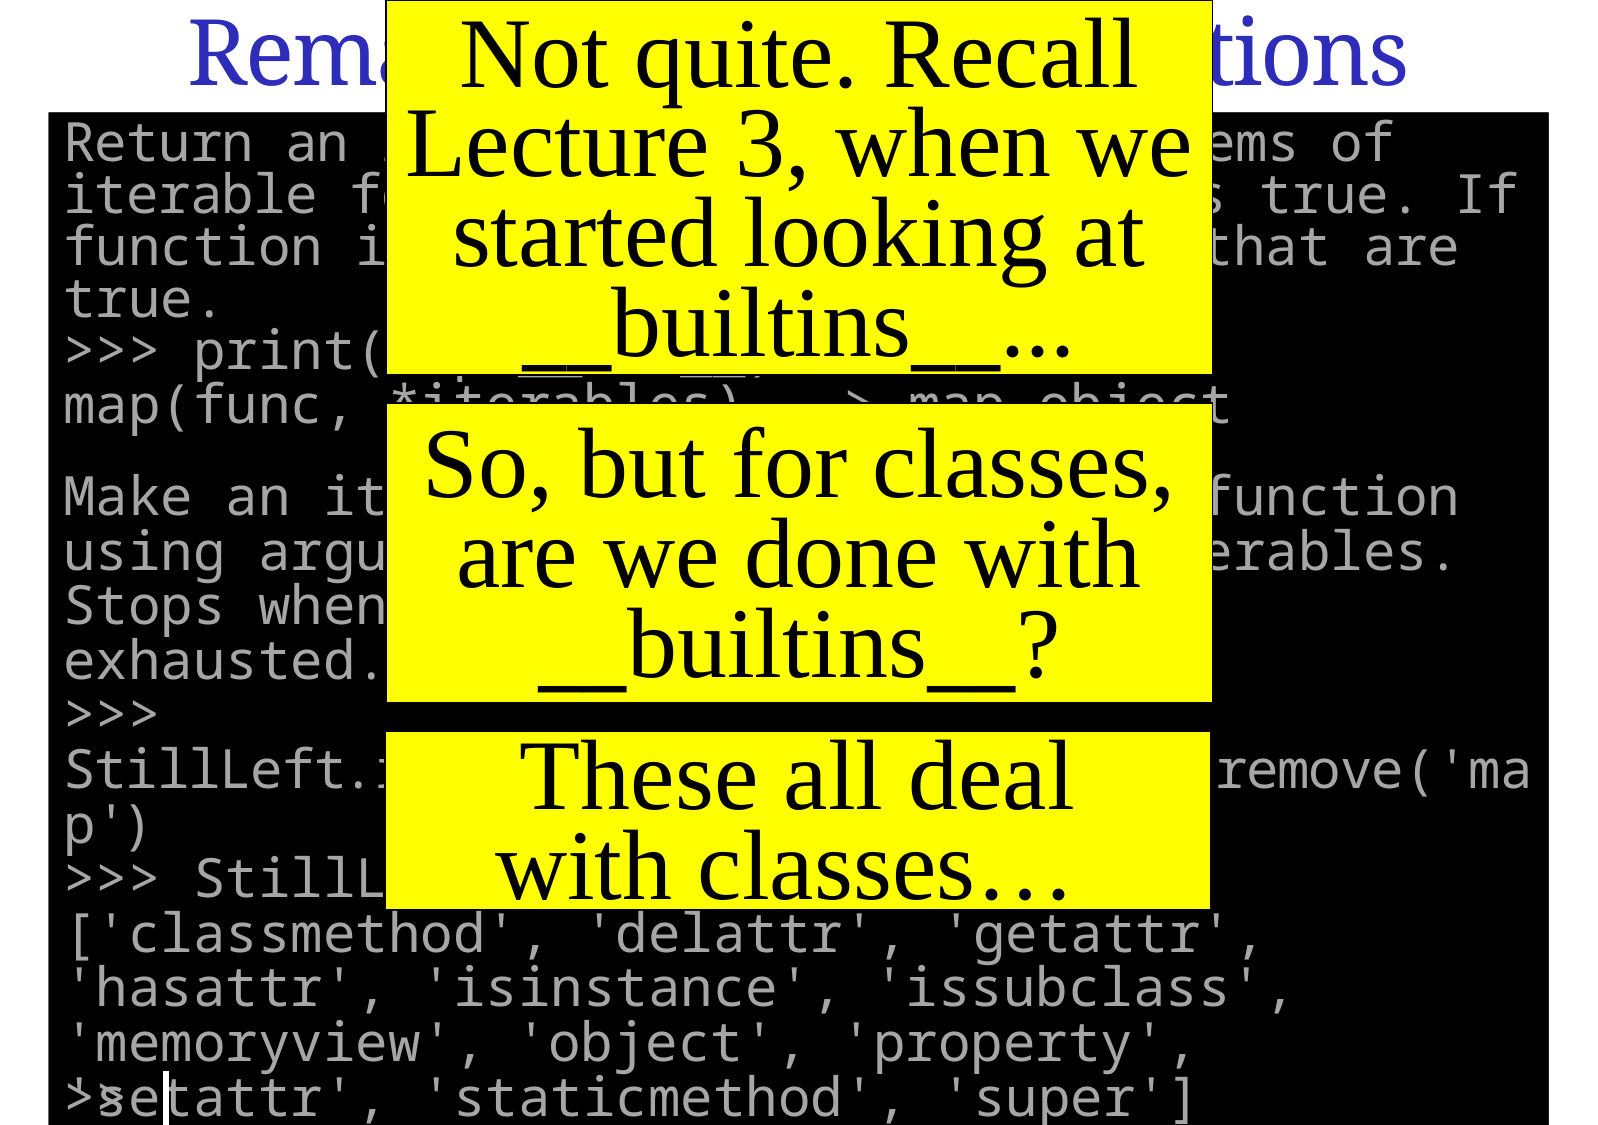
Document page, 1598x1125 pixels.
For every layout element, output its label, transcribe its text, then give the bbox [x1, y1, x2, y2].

text_box Not quite. Recall Lecture 3, when we started looking at __builtins__... [386, 0, 1213, 375]
text_box So, but for classes, are we done with __builtins__? [386, 403, 1213, 703]
text_box These all deal with classes… [384, 731, 1212, 910]
text_box >>> [48, 1054, 169, 1117]
text_box Remaining Built-in Functions [1213, 0, 1597, 113]
text_box Remaining Built-in Functions [0, 0, 386, 113]
text_box Return an iterator yielding those items of iterable for which function(item) is true. If function is None, return the items that are true. >>> print(map.__doc__) map(func, *iterables) --> map object Make an iterator that computes the function using arguments from each of the iterables. Stops when the shortest iterable is exhausted. >>> StillLeft.remove('filter');StillLeft.remove('map') >>> StillLeft ['classmethod', 'delattr', 'getattr', 'hasattr', 'isinstance', 'issubclass', 'memoryview', 'object', 'property', 'setattr', 'staticmethod', 'super'] >>> del StillLeft[6]; StillLeft ['classmethod', 'delattr', 'getattr', 'hasattr', 'isinstance', 'issubclass', 'object', 'property', 'setattr', 'staticmethod', 'super'] [47, 110, 1551, 1125]
